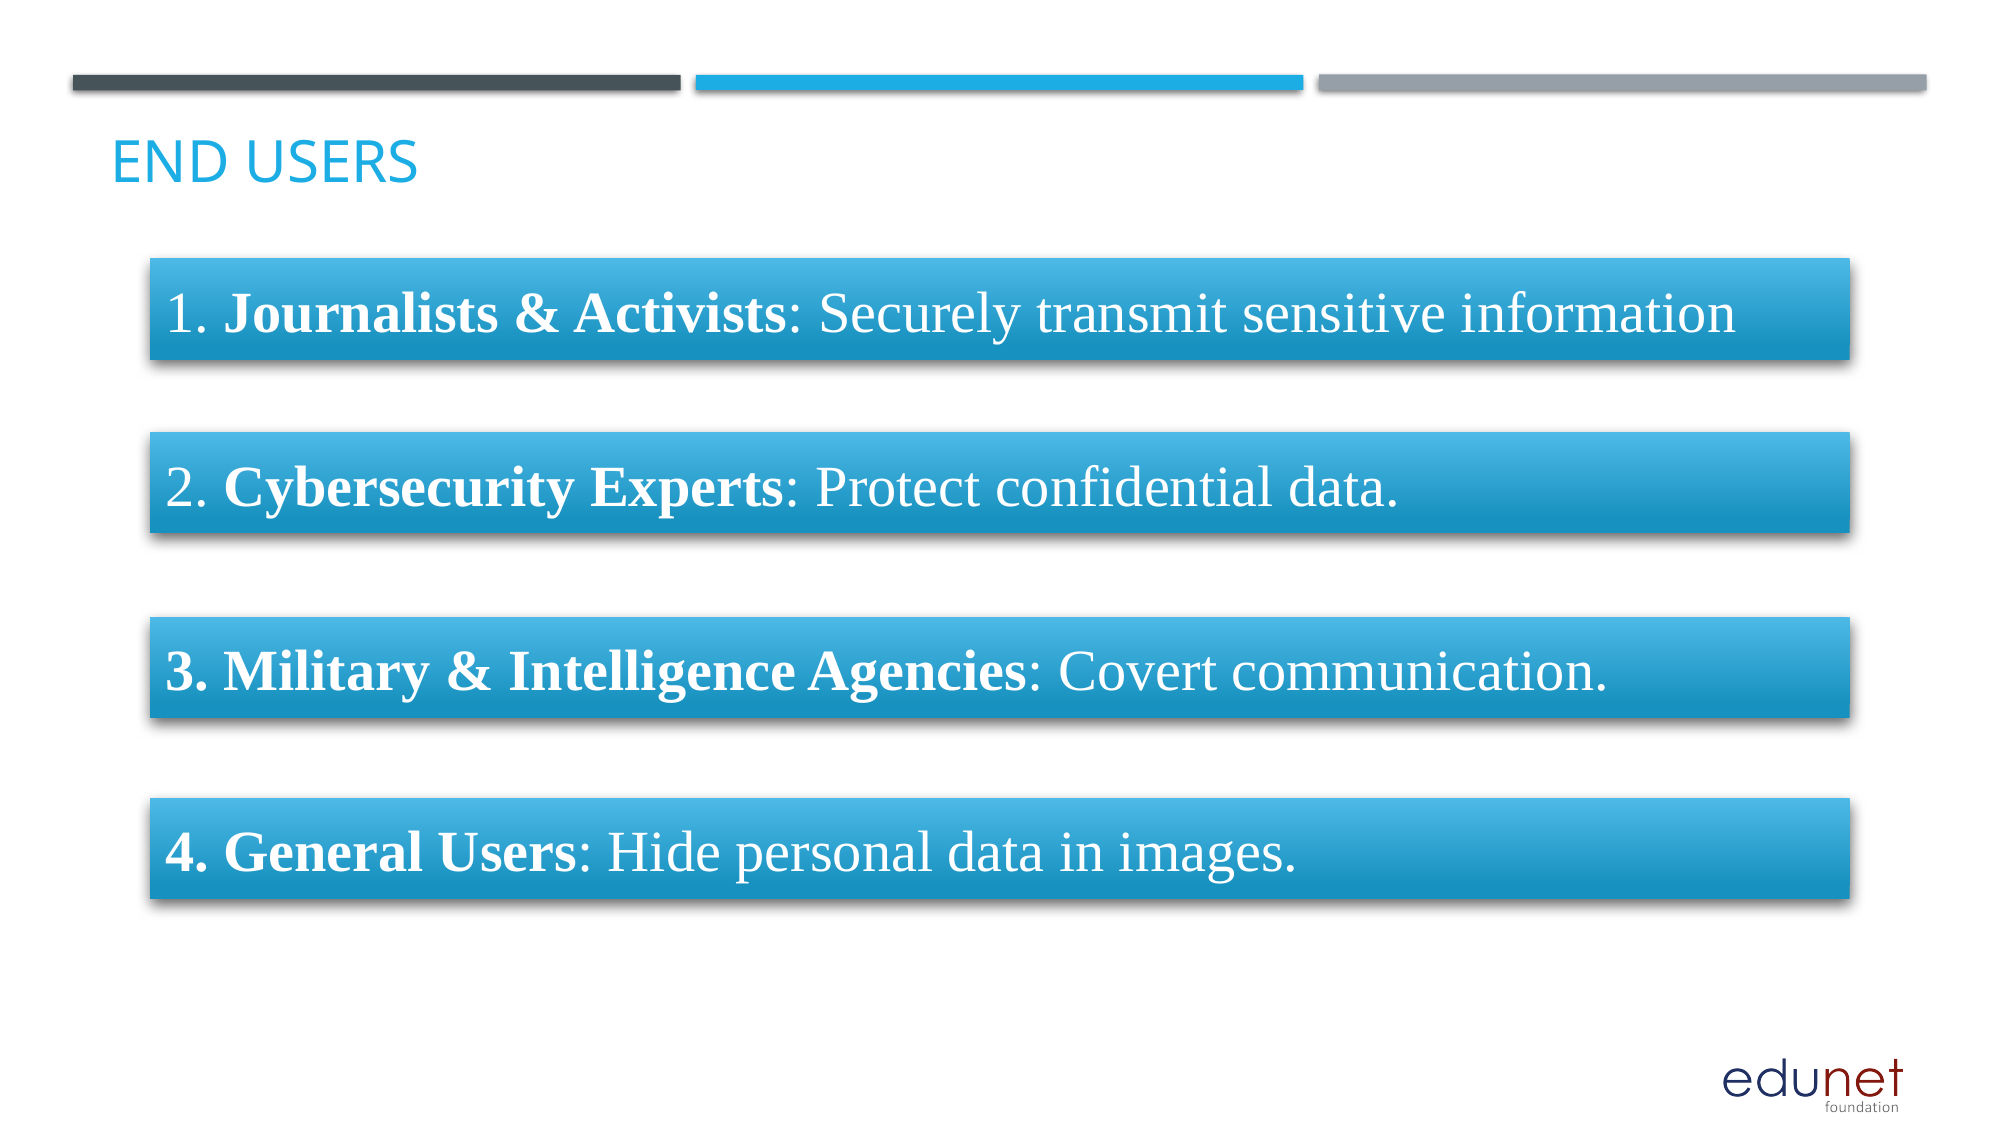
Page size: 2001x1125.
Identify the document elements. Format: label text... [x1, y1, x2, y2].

text_box 2. Cybersecurity Experts: Protect confidential data. [150, 432, 1850, 533]
text_box 3. Military & Intelligence Agencies: Covert communication. [150, 617, 1850, 718]
picture [1719, 1056, 1905, 1116]
text_box 4. General Users: Hide personal data in images. [150, 798, 1850, 899]
text_box 1. Journalists & Activists: Securely transmit sensitive information [150, 258, 1850, 360]
title End users [95, 115, 1905, 203]
